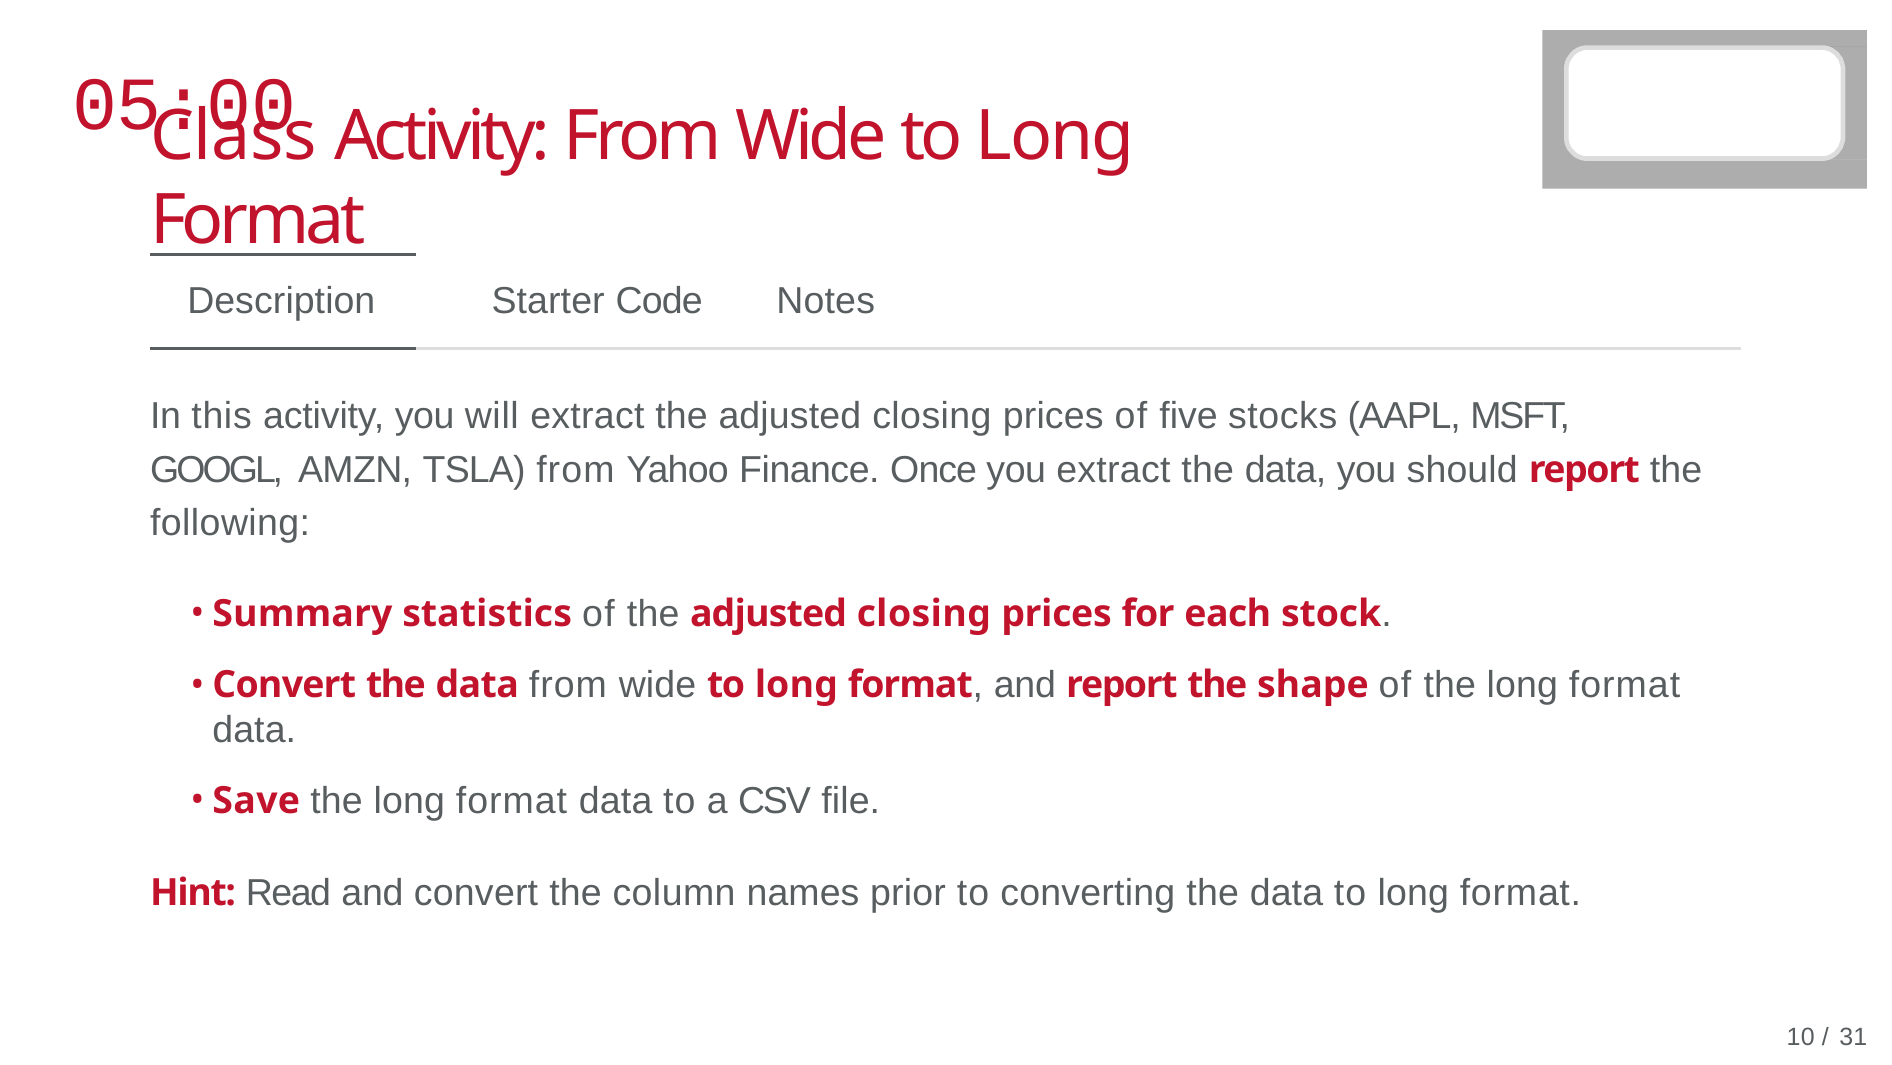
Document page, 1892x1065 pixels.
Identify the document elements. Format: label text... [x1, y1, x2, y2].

text_box Class Activity: From Wide to Long Format [147, 233, 1295, 257]
slide_number 10 / 31 [1780, 1020, 1868, 1065]
text_box Description Starter Code Notes In this activity, you will extract the adjusted closing prices of five stocks (AAPL, MSFT, GOOGL, AMZN, TSLA) from Yahoo Finance. Once you extract the data, you should report the following: Summary statistics of the adjusted closing prices for each stock. Convert the data from wide to long format, and report the shape of the long format data. Save the long format data to a CSV file. Hint: Read and convert the column names prior to converting the data to long format. [147, 274, 1709, 914]
text_box [1574, 47, 1843, 159]
title 05:00 [72, 52, 1820, 233]
text_box [1542, 30, 1867, 189]
